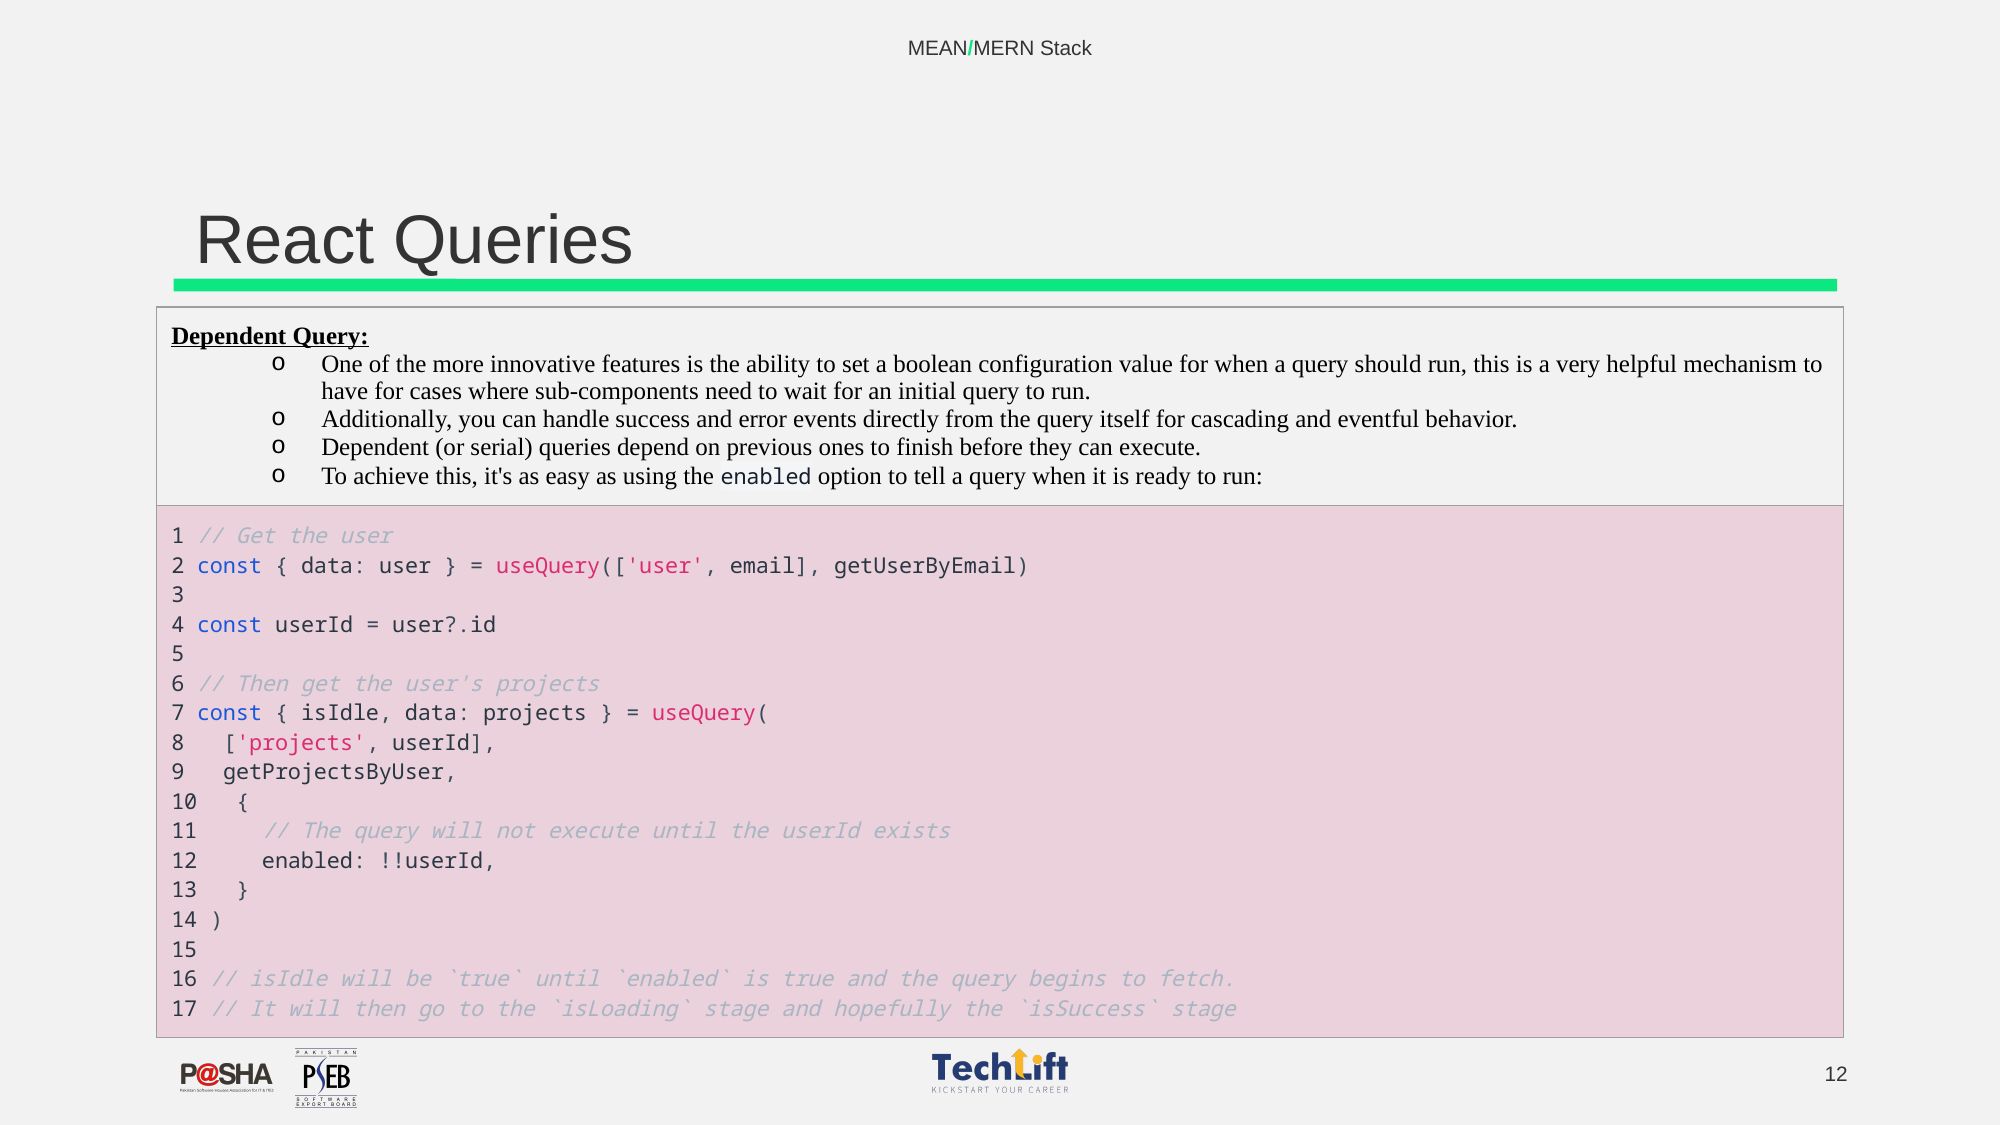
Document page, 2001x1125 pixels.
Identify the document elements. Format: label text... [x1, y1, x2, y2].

table_header Dependent Query: One of the more innovative features is the ability to set a boolean configuration value for when a query should run, this is a very helpful mechanism to have for cases where sub-components need to wait for an initial query to run. Additionally, you can handle success and error events directly from the query itself for cascading and eventful behavior. Dependent (or serial) queries depend on previous ones to finish before they can execute. To achieve this, it's as easy as using the enabled option to tell a query when it is ready to run: [157, 308, 1843, 505]
table_cell 1 // Get the user 2 const { data: user } = useQuery(['user', email], getUserByEmail) 3 4 const userId = user?.id 5 6 // Then get the user's projects 7 const { isIdle, data: projects } = useQuery( 8 ['projects', userId], 9 getProjectsByUser, 10 { 11 // The query will not execute until the userId exists 12 enabled: !!userId, 13 } 14 ) 15 16 // isIdle will be `true` until `enabled` is true and the query begins to fetch. 17 // It will then go to the `isLoading` stage and hopefully the `isSuccess` stage [157, 506, 1843, 1037]
picture [180, 1063, 274, 1093]
picture [295, 1048, 357, 1108]
title React Queries [180, 47, 1830, 285]
picture [932, 1048, 1068, 1093]
slide_number ‹#› [1412, 1042, 1863, 1103]
footer MEAN/MERN Stack [662, 17, 1338, 77]
